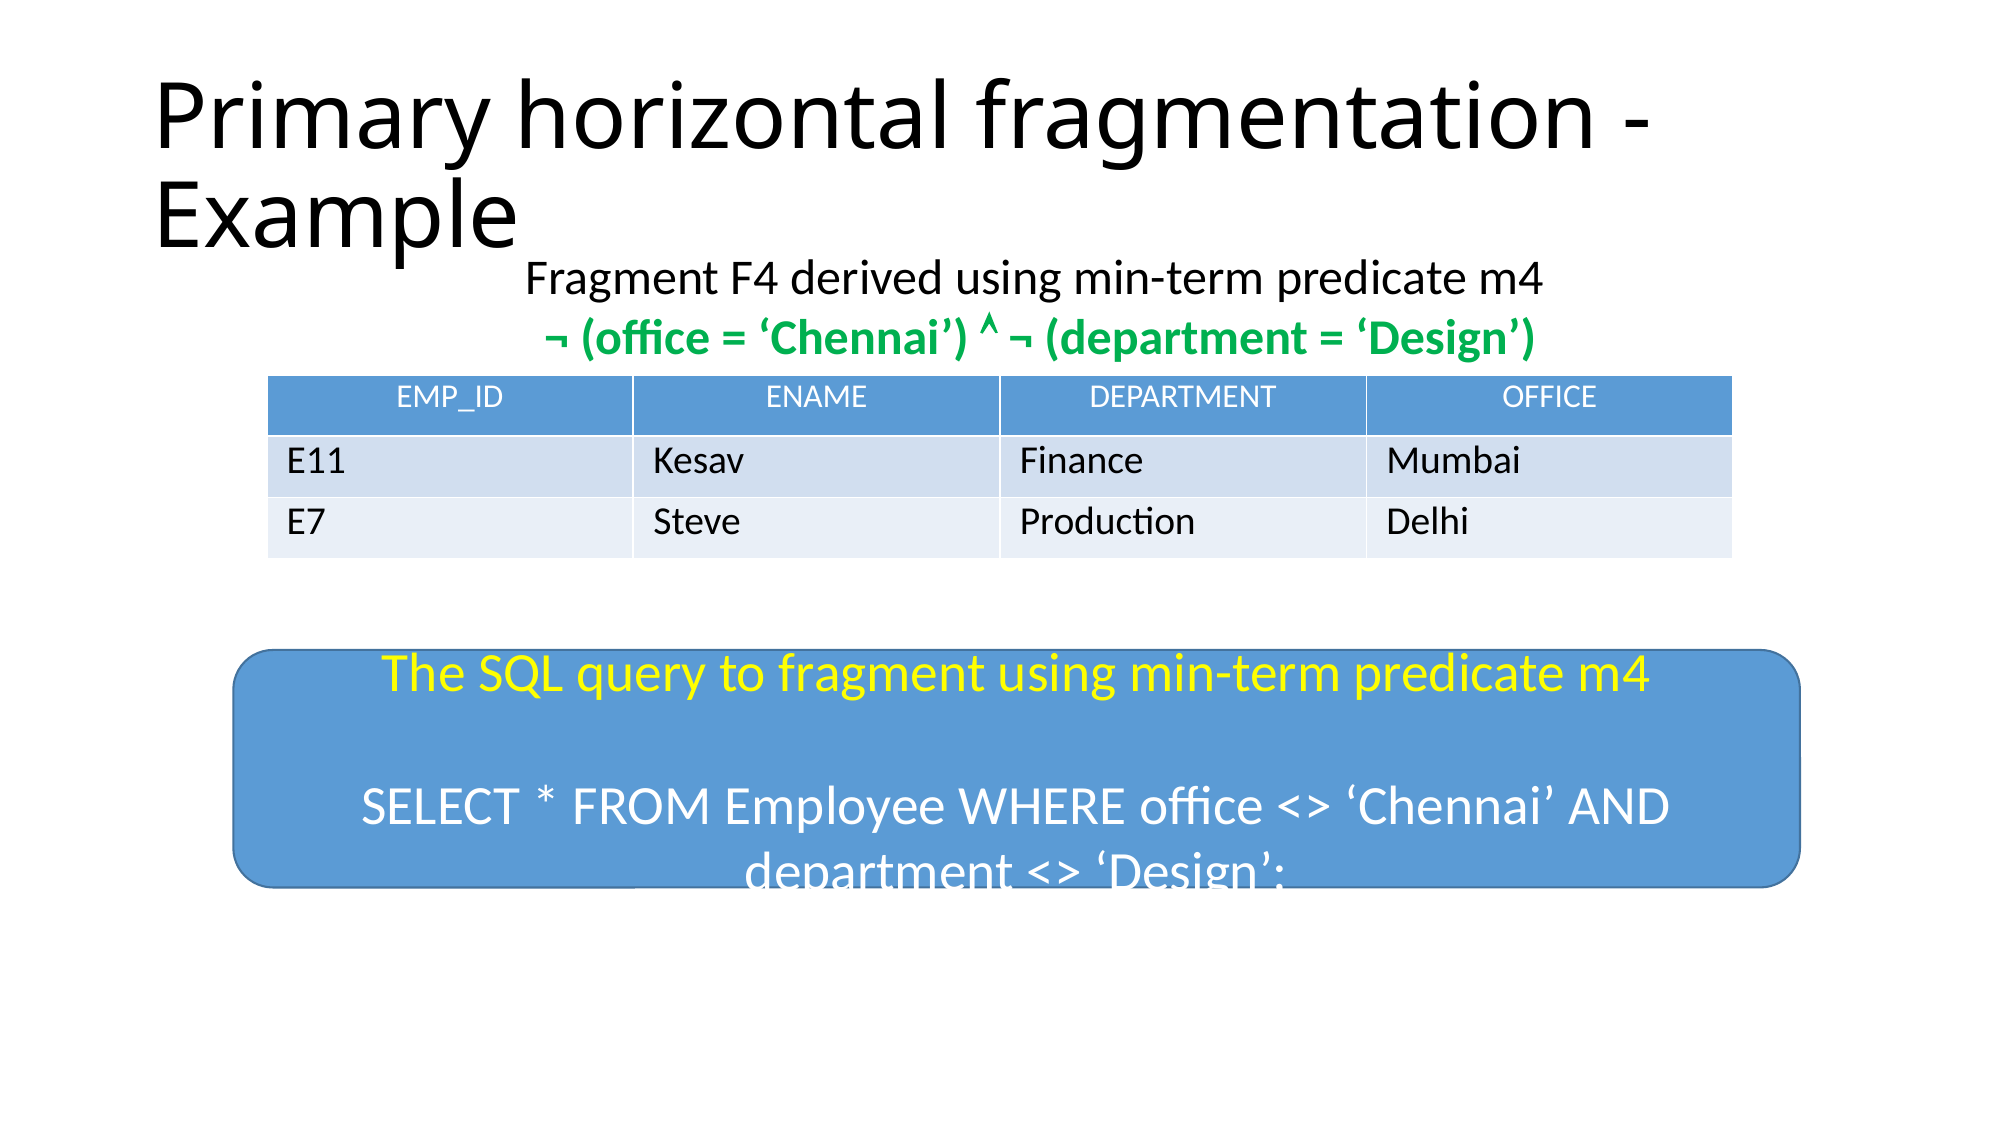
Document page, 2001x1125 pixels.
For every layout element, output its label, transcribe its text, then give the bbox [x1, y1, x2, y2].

table_cell Finance [1001, 437, 1366, 497]
table_header OFFICE [1367, 376, 1732, 435]
text_box The SQL query to fragment using min-term predicate m4 SELECT * FROM Employee WHERE office <> ‘Chennai’ AND department <> ‘Design’; [232, 648, 1802, 889]
table_header DEPARTMENT [1001, 376, 1366, 435]
table_cell Mumbai [1367, 437, 1732, 497]
table_cell Delhi [1367, 498, 1732, 558]
table_cell Steve [634, 498, 999, 558]
table_header EMP_ID [268, 376, 632, 435]
table_cell Production [1001, 498, 1366, 558]
table_cell E11 [268, 437, 632, 497]
table_header ENAME [634, 376, 999, 435]
text_box Fragment F4 derived using min-term predicate m4 ¬ (office = ‘Chennai’)  ¬ (department = ‘Design’) [510, 237, 1571, 373]
title Primary horizontal fragmentation - Example [137, 59, 1863, 278]
table_cell E7 [268, 498, 632, 558]
table_cell Kesav [634, 437, 999, 497]
